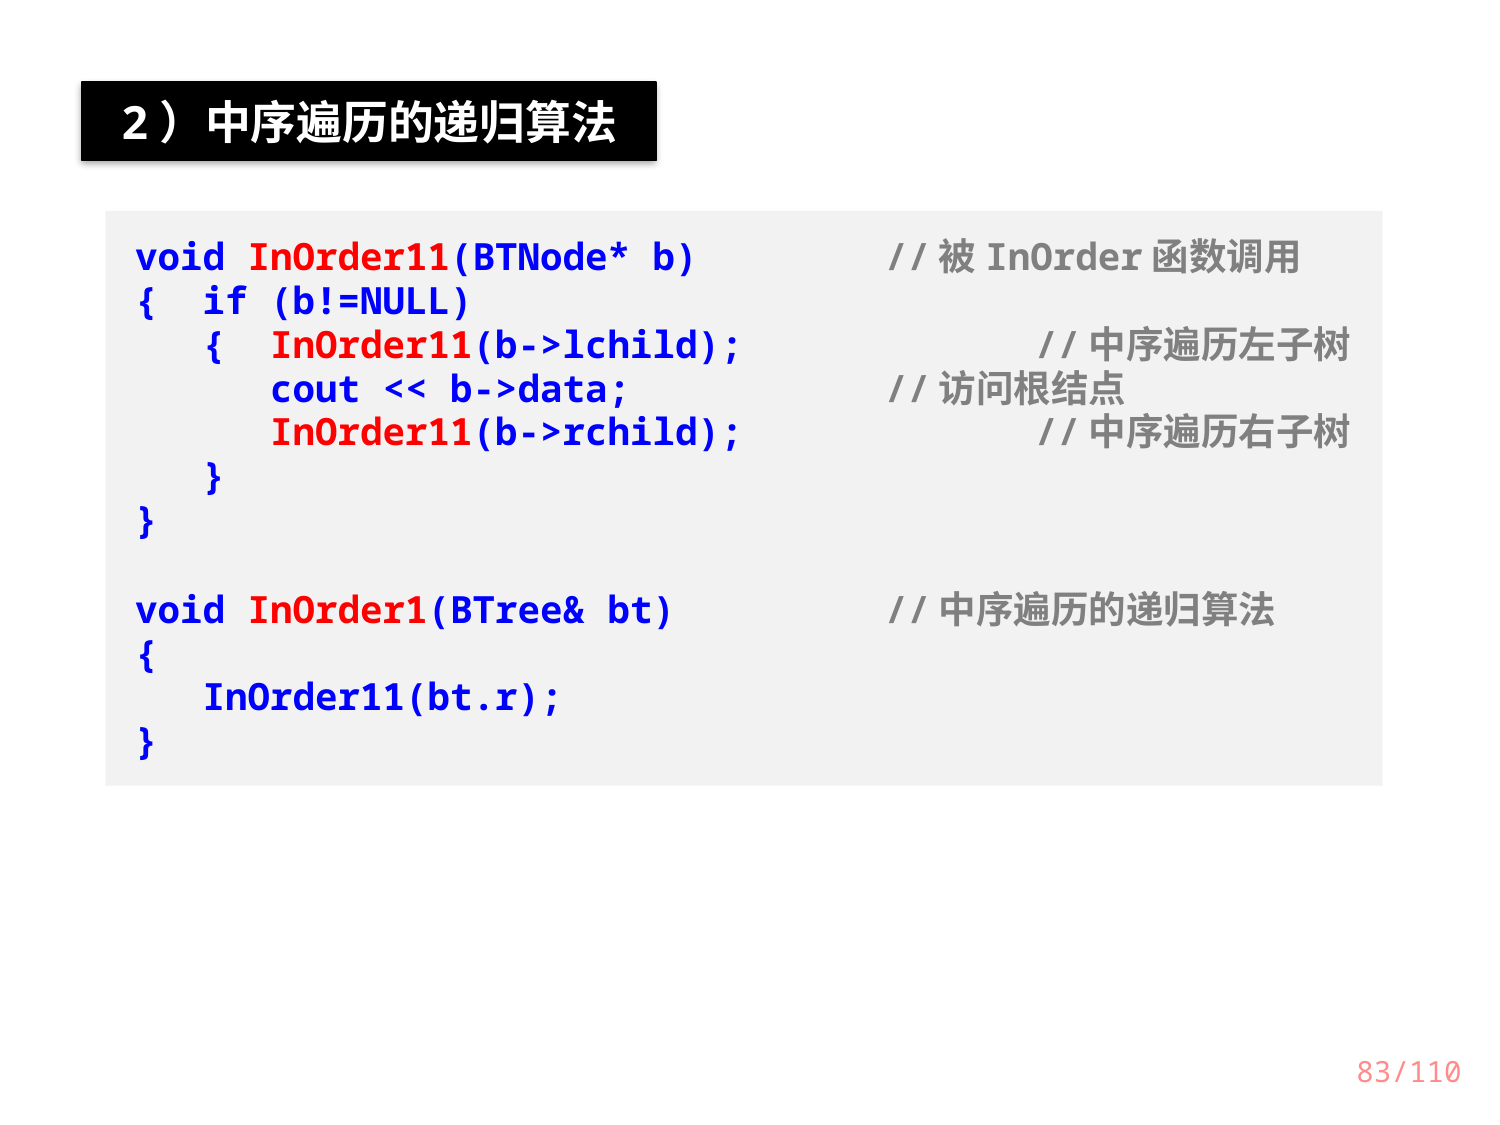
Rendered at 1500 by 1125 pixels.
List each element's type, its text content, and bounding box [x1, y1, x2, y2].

text_box void InOrder11(BTNode* b) //被InOrder函数调用 { if (b!=NULL) { InOrder11(b->lchild); //中序遍历左子树 cout << b->data; //访问根结点 InOrder11(b->rchild); //中序遍历右子树 } } void InOrder1(BTree& bt) //中序遍历的递归算法 { InOrder11(bt.r); } [103, 209, 1385, 788]
slide_number 83/110 [1305, 1042, 1477, 1103]
text_box 2）中序遍历的递归算法 [81, 81, 657, 161]
